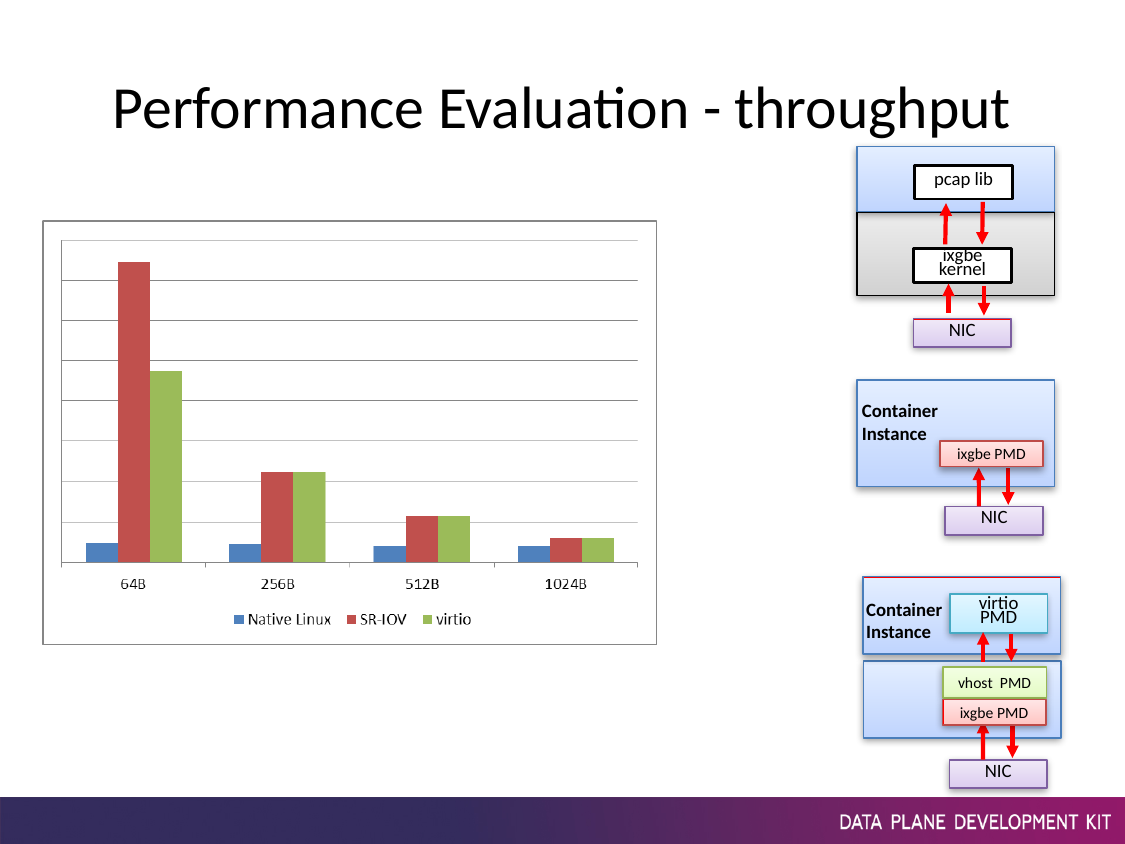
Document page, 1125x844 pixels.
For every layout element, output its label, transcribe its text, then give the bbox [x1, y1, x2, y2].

text_box [950, 219, 1055, 296]
text_box vhost PMD [942, 666, 1047, 698]
text_box [1016, 663, 1062, 739]
text_box ixgbe PMD [939, 440, 1044, 467]
text_box virtio PMD [958, 593, 1048, 634]
text_box Container Instance [847, 391, 954, 452]
text_box [863, 663, 978, 739]
text_box [856, 379, 1055, 487]
text_box Performance Evaluation - throughput [56, 33, 1069, 175]
text_box ixgbe kernel [911, 246, 1013, 284]
text_box [987, 733, 1008, 739]
text_box pcap lib [912, 163, 1014, 201]
text_box NIC [913, 318, 1012, 348]
text_box [862, 576, 1061, 655]
text_box NIC [949, 759, 1048, 789]
text_box ixgbe PMD [942, 699, 1047, 726]
picture [0, 0, 1125, 844]
text_box NIC [944, 506, 1044, 536]
text_box Container Instance [851, 590, 958, 651]
text_box [856, 219, 947, 296]
text_box [856, 146, 1055, 212]
